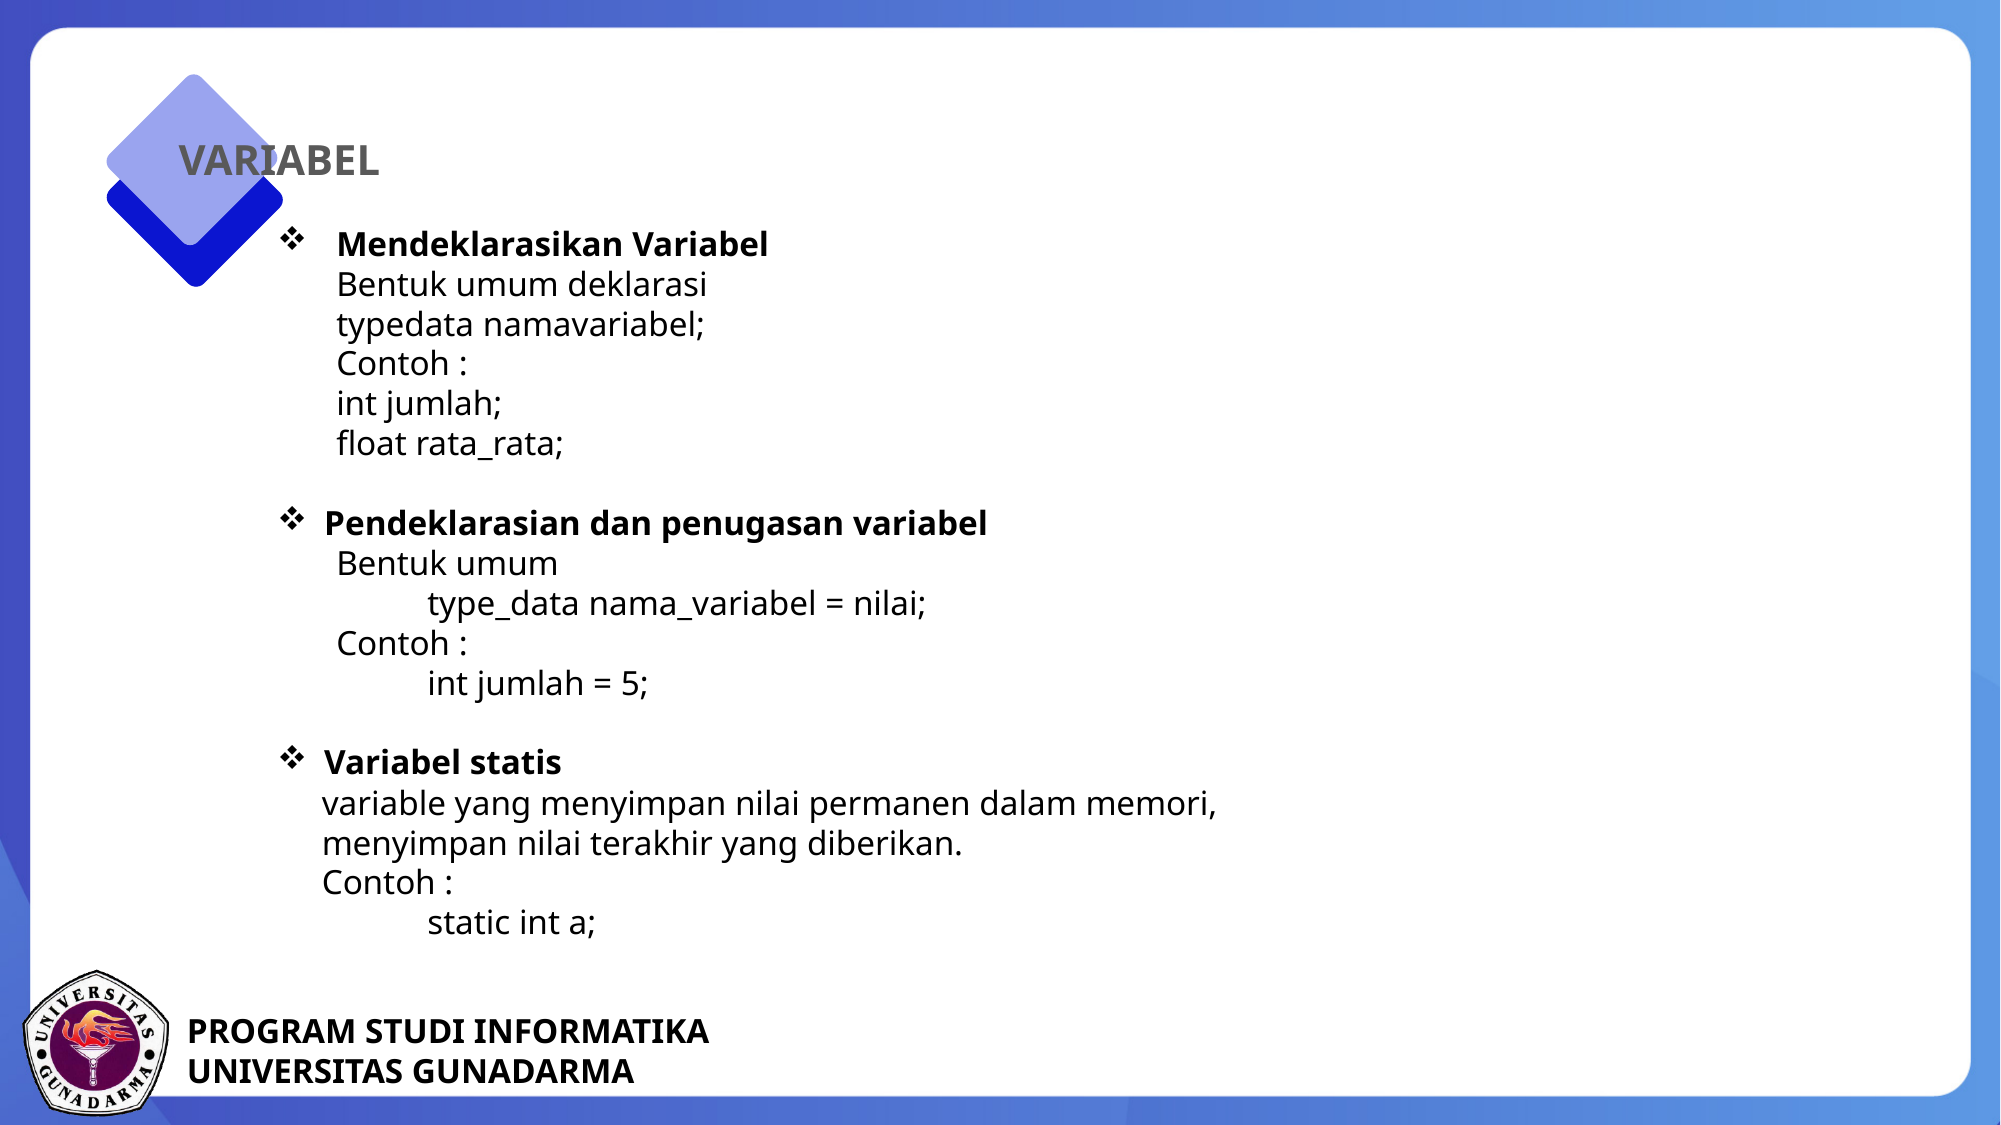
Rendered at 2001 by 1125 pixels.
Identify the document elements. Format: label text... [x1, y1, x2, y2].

picture [0, 0, 2001, 1125]
text_box Mendeklarasikan Variabel Bentuk umum deklarasi typedata namavariabel; Contoh : int jumlah; float rata_rata; Pendeklarasian dan penugasan variabel Bentuk umum type_data nama_variabel = nilai; Contoh : int jumlah = 5; Variabel statis variable yang menyimpan nilai permanen dalam memori, menyimpan nilai terakhir yang diberikan. Contoh : static int a; [262, 215, 1853, 949]
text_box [127, 97, 260, 265]
text_box VARIABEL [260, 126, 756, 192]
